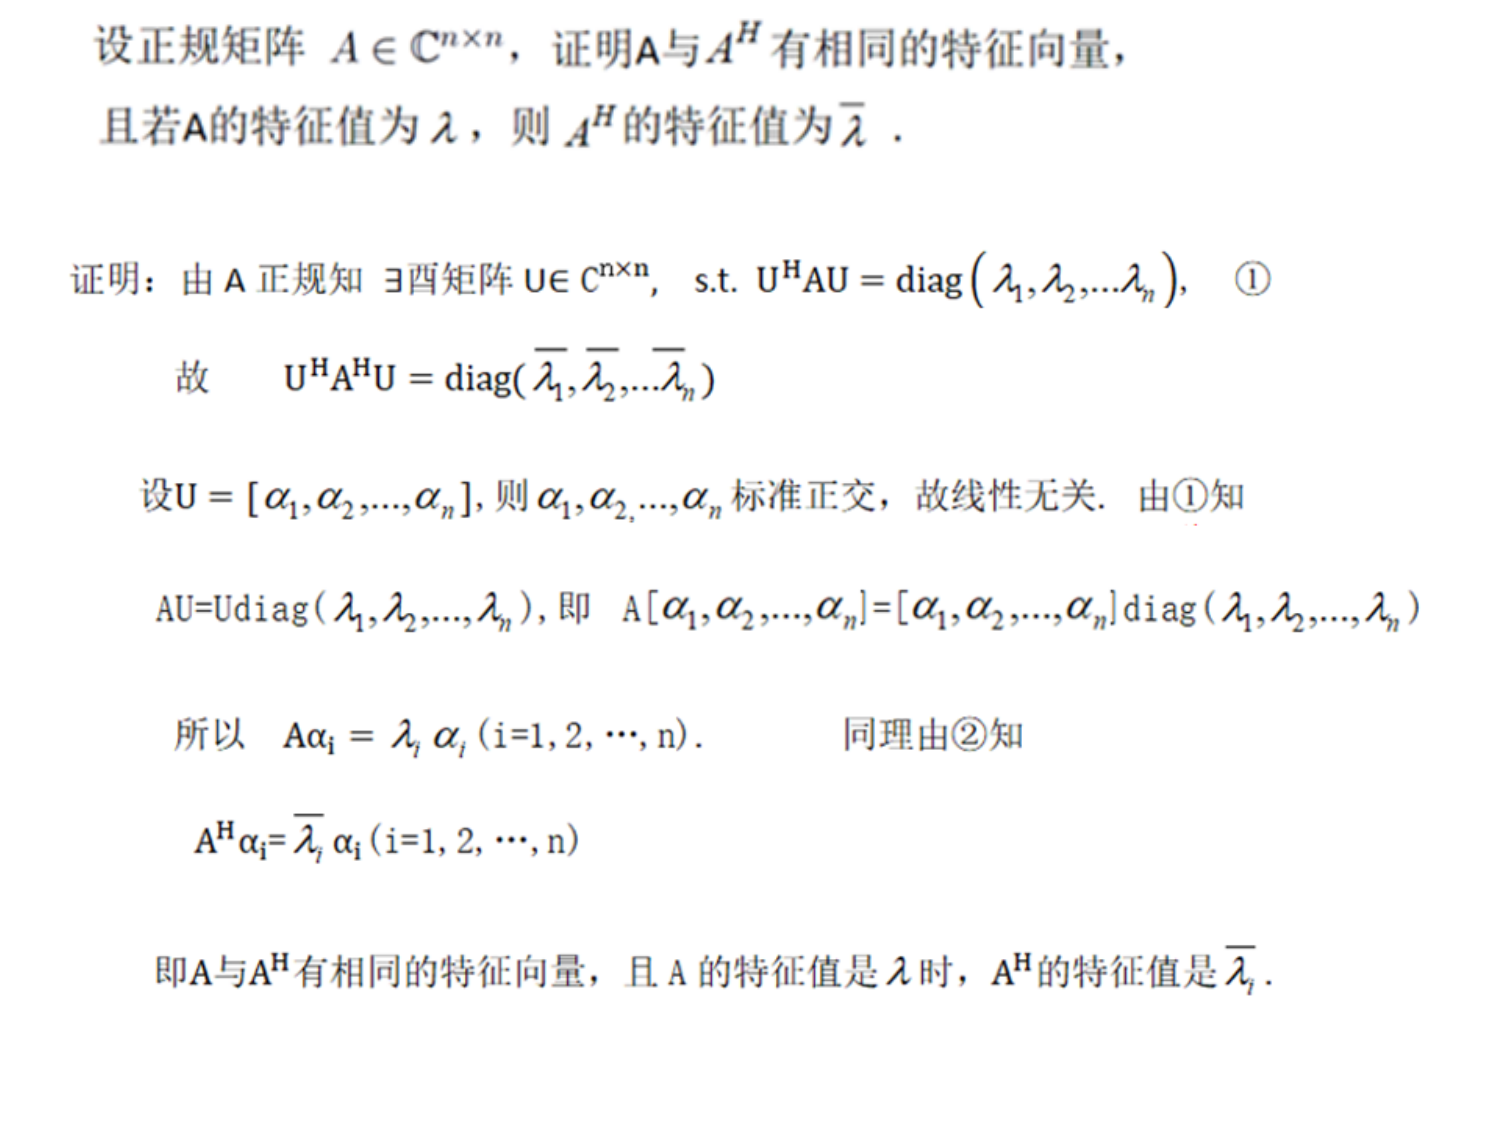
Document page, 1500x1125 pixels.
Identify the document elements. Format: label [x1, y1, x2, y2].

picture [66, 219, 1434, 1041]
picture [76, 17, 1142, 160]
